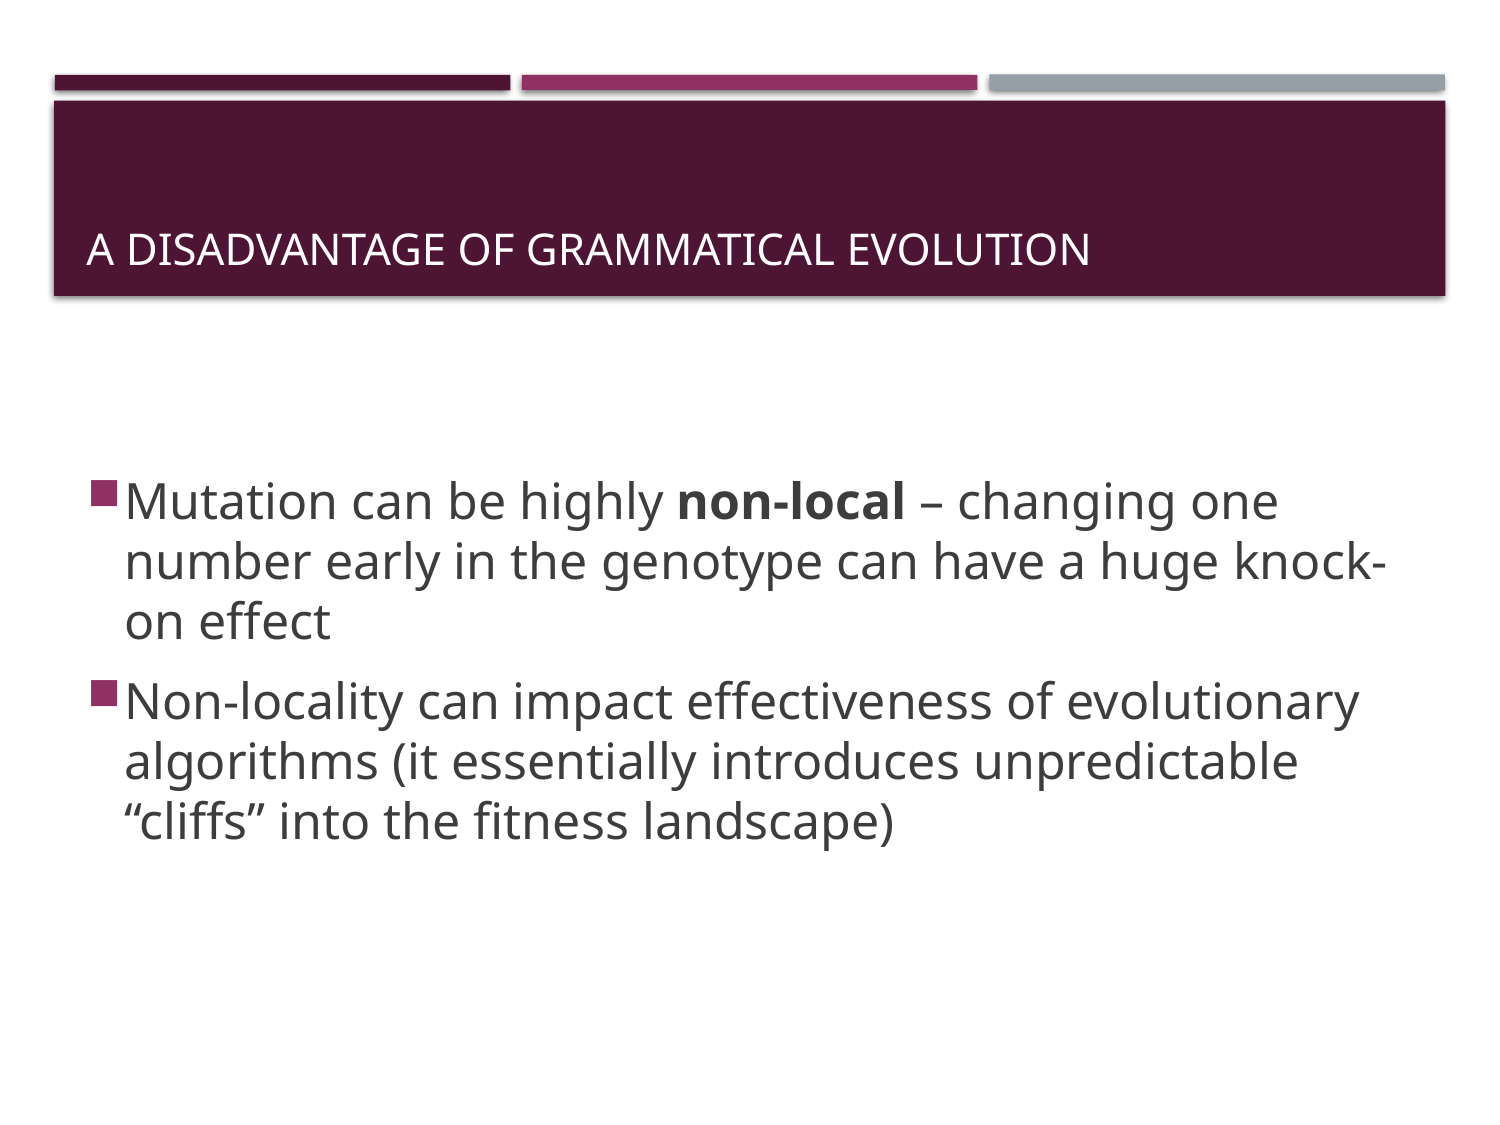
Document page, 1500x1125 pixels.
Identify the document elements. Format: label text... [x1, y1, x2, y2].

list Mutation can be highly non-local – changing one number early in the genotype can have a huge knock-on effect Non-locality can impact effectiveness of evolutionary algorithms (it essentially introduces unpredictable “cliffs” into the fitness landscape) [71, 357, 1429, 962]
title A disadvantage of Grammatical Evolution [71, 115, 1429, 282]
